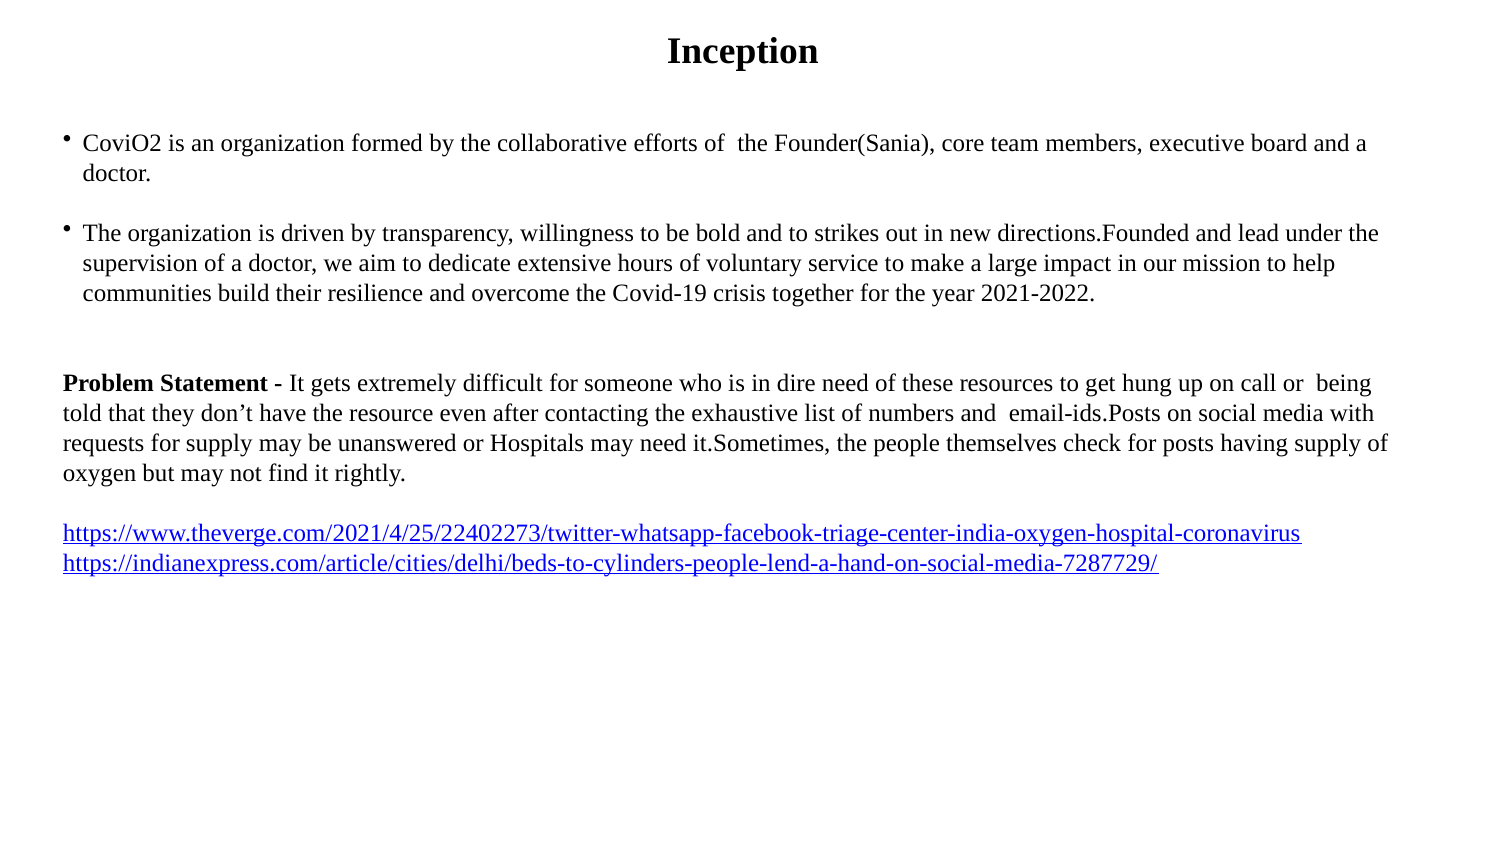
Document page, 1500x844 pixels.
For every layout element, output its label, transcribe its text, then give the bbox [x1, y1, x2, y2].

text_box CoviO2 is an organization formed by the collaborative efforts of the Founder(Sania), core team members, executive board and a doctor. The organization is driven by transparency, willingness to be bold and to strikes out in new directions.Founded and lead under the supervision of a doctor, we aim to dedicate extensive hours of voluntary service to make a large impact in our mission to help communities build their resilience and overcome the Covid-19 crisis together for the year 2021-2022. Problem Statement - It gets extremely difficult for someone who is in dire need of these resources to get hung up on call or being told that they don’t have the resource even after contacting the exhaustive list of numbers and email-ids.Posts on social media with requests for supply may be unanswered or Hospitals may need it.Sometimes, the people themselves check for posts having supply of oxygen but may not find it rightly. https://www.theverge.com/2021/4/25/22402273/twitter-whatsapp-facebook-triage-center-india-oxygen-hospital-coronavirus https://indianexpress.com/article/cities/delhi/beds-to-cylinders-people-lend-a-hand-on-social-media-7287729/ [63, 126, 1414, 607]
title Inception [124, 25, 833, 95]
